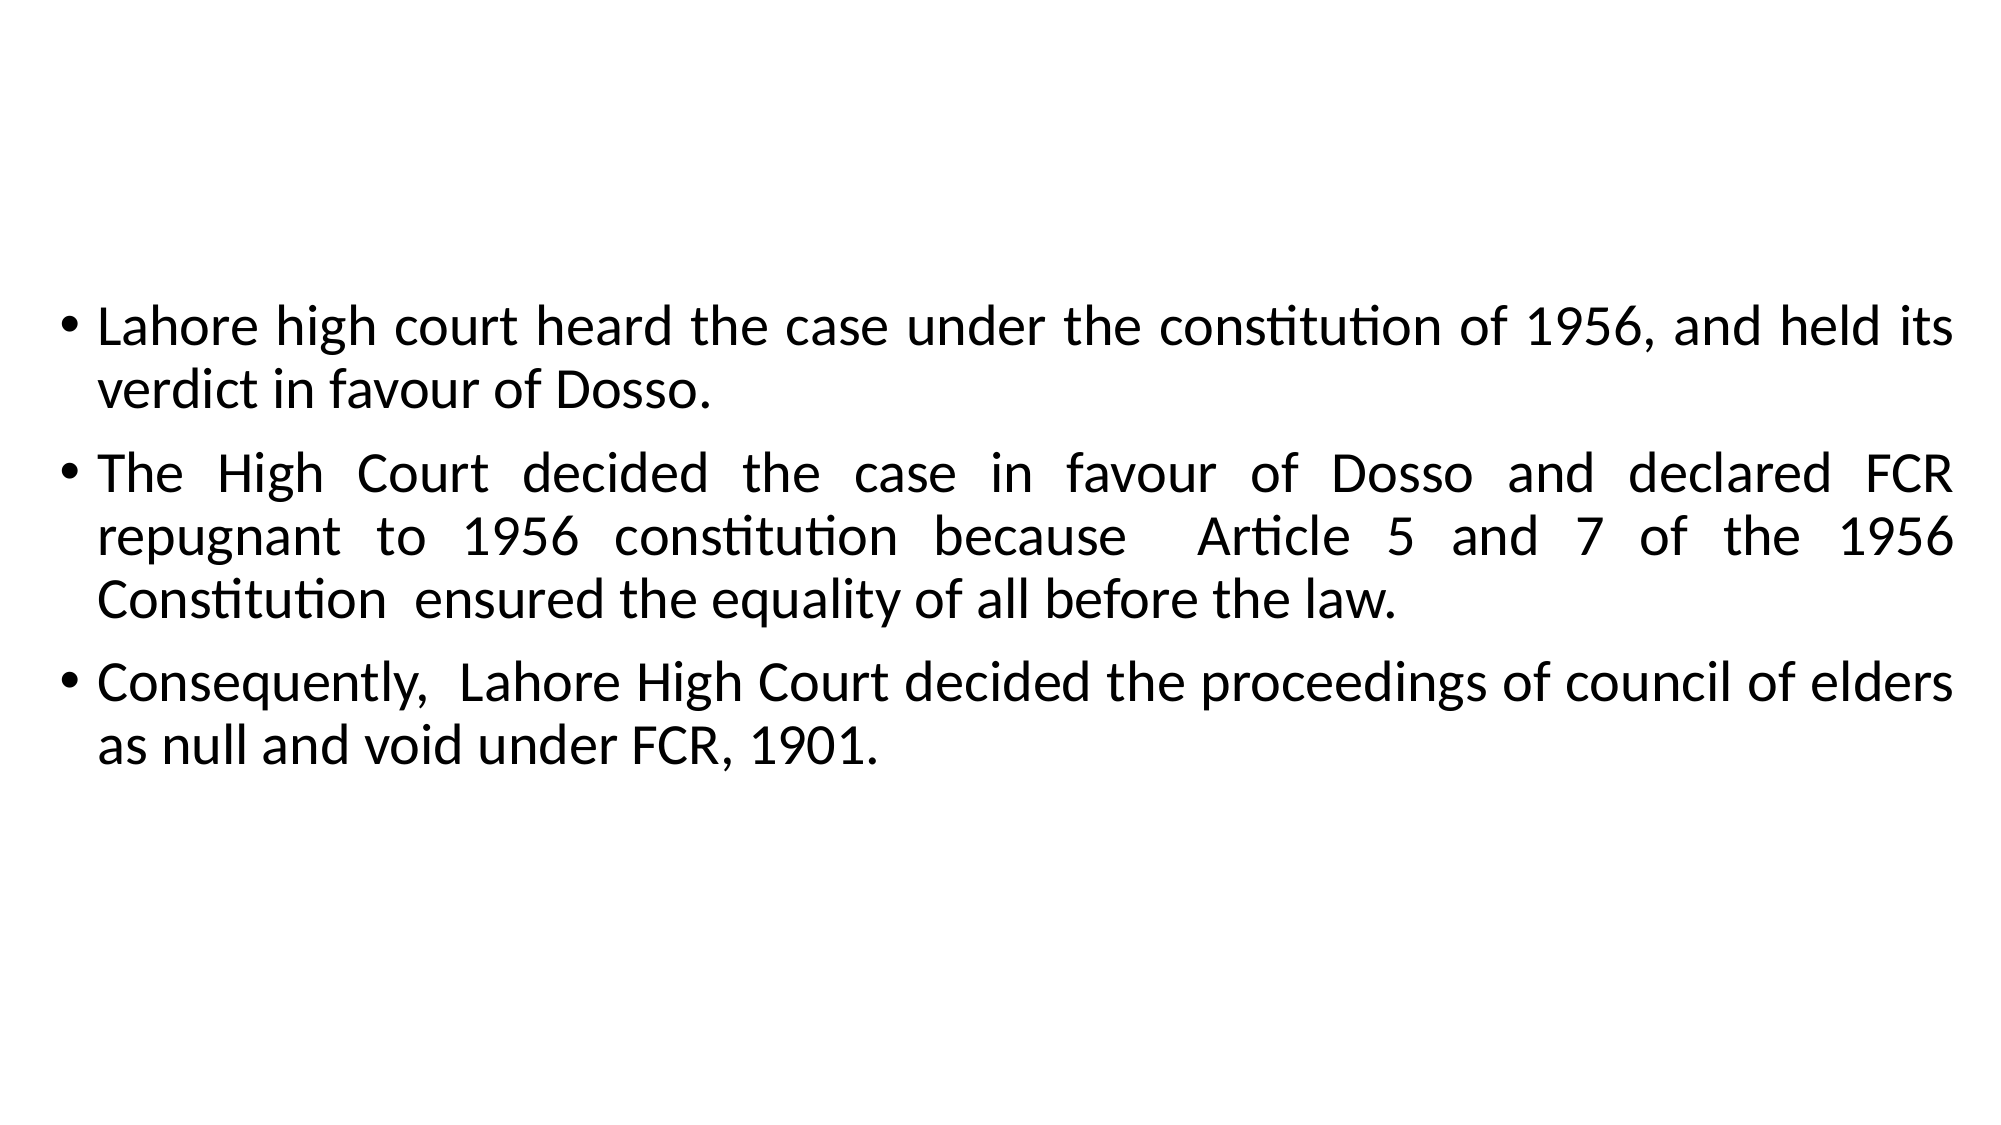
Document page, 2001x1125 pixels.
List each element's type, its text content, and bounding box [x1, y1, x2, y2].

list Lahore high court heard the case under the constitution of 1956, and held its verdict in favour of Dosso. The High Court decided the case in favour of Dosso and declared FCR repugnant to 1956 constitution because Article 5 and 7 of the 1956 Constitution ensured the equality of all before the law. Consequently, Lahore High Court decided the proceedings of council of elders as null and void under FCR, 1901. [44, 288, 1971, 1014]
